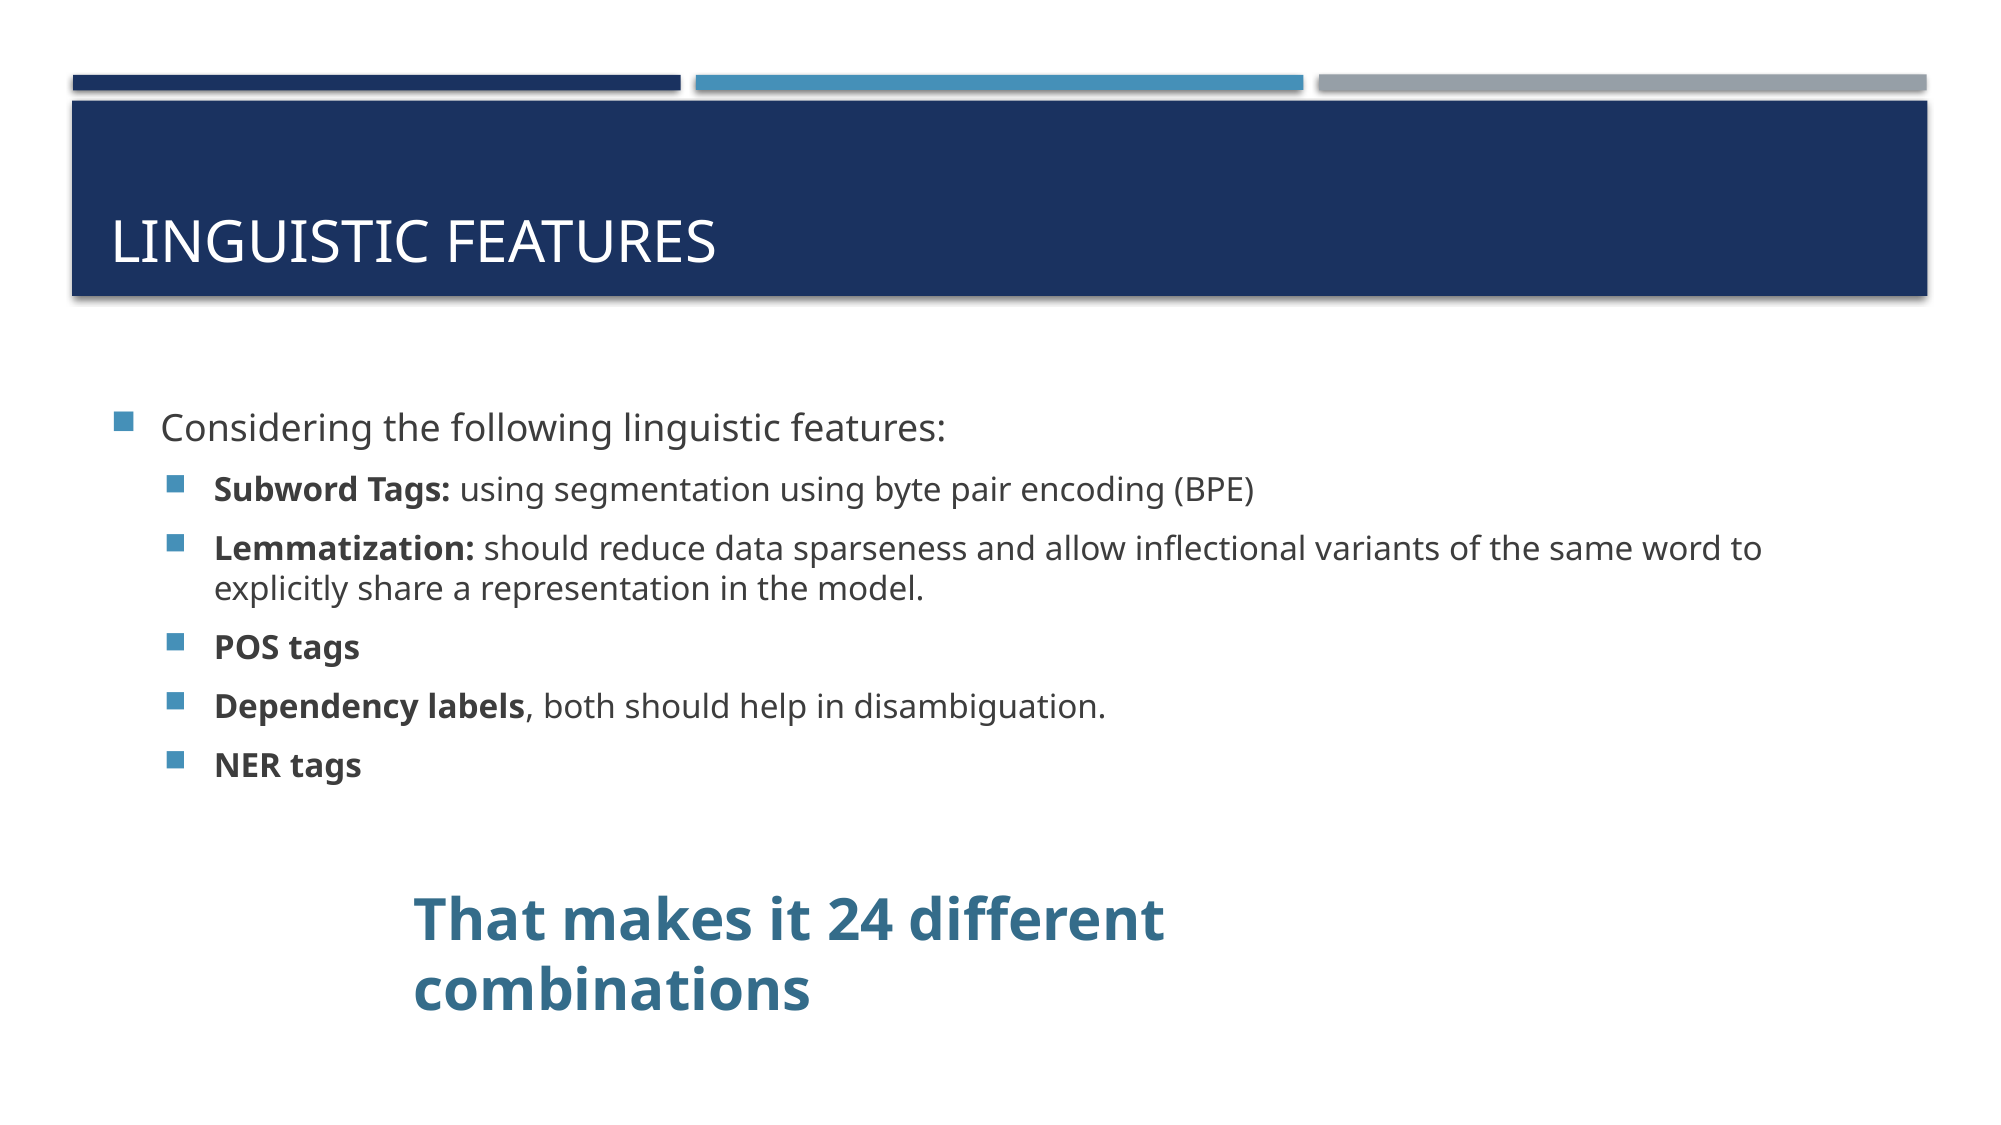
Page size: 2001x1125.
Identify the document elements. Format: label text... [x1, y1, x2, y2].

list Considering the following linguistic features: Subword Tags: using segmentation using byte pair encoding (BPE) Lemmatization: should reduce data sparseness and allow inflectional variants of the same word to explicitly share a representation in the model. POS tags Dependency labels, both should help in disambiguation. NER tags [95, 357, 1905, 962]
title Linguistic features [95, 115, 1905, 282]
text_box That makes it 24 different combinations [399, 875, 1563, 1030]
